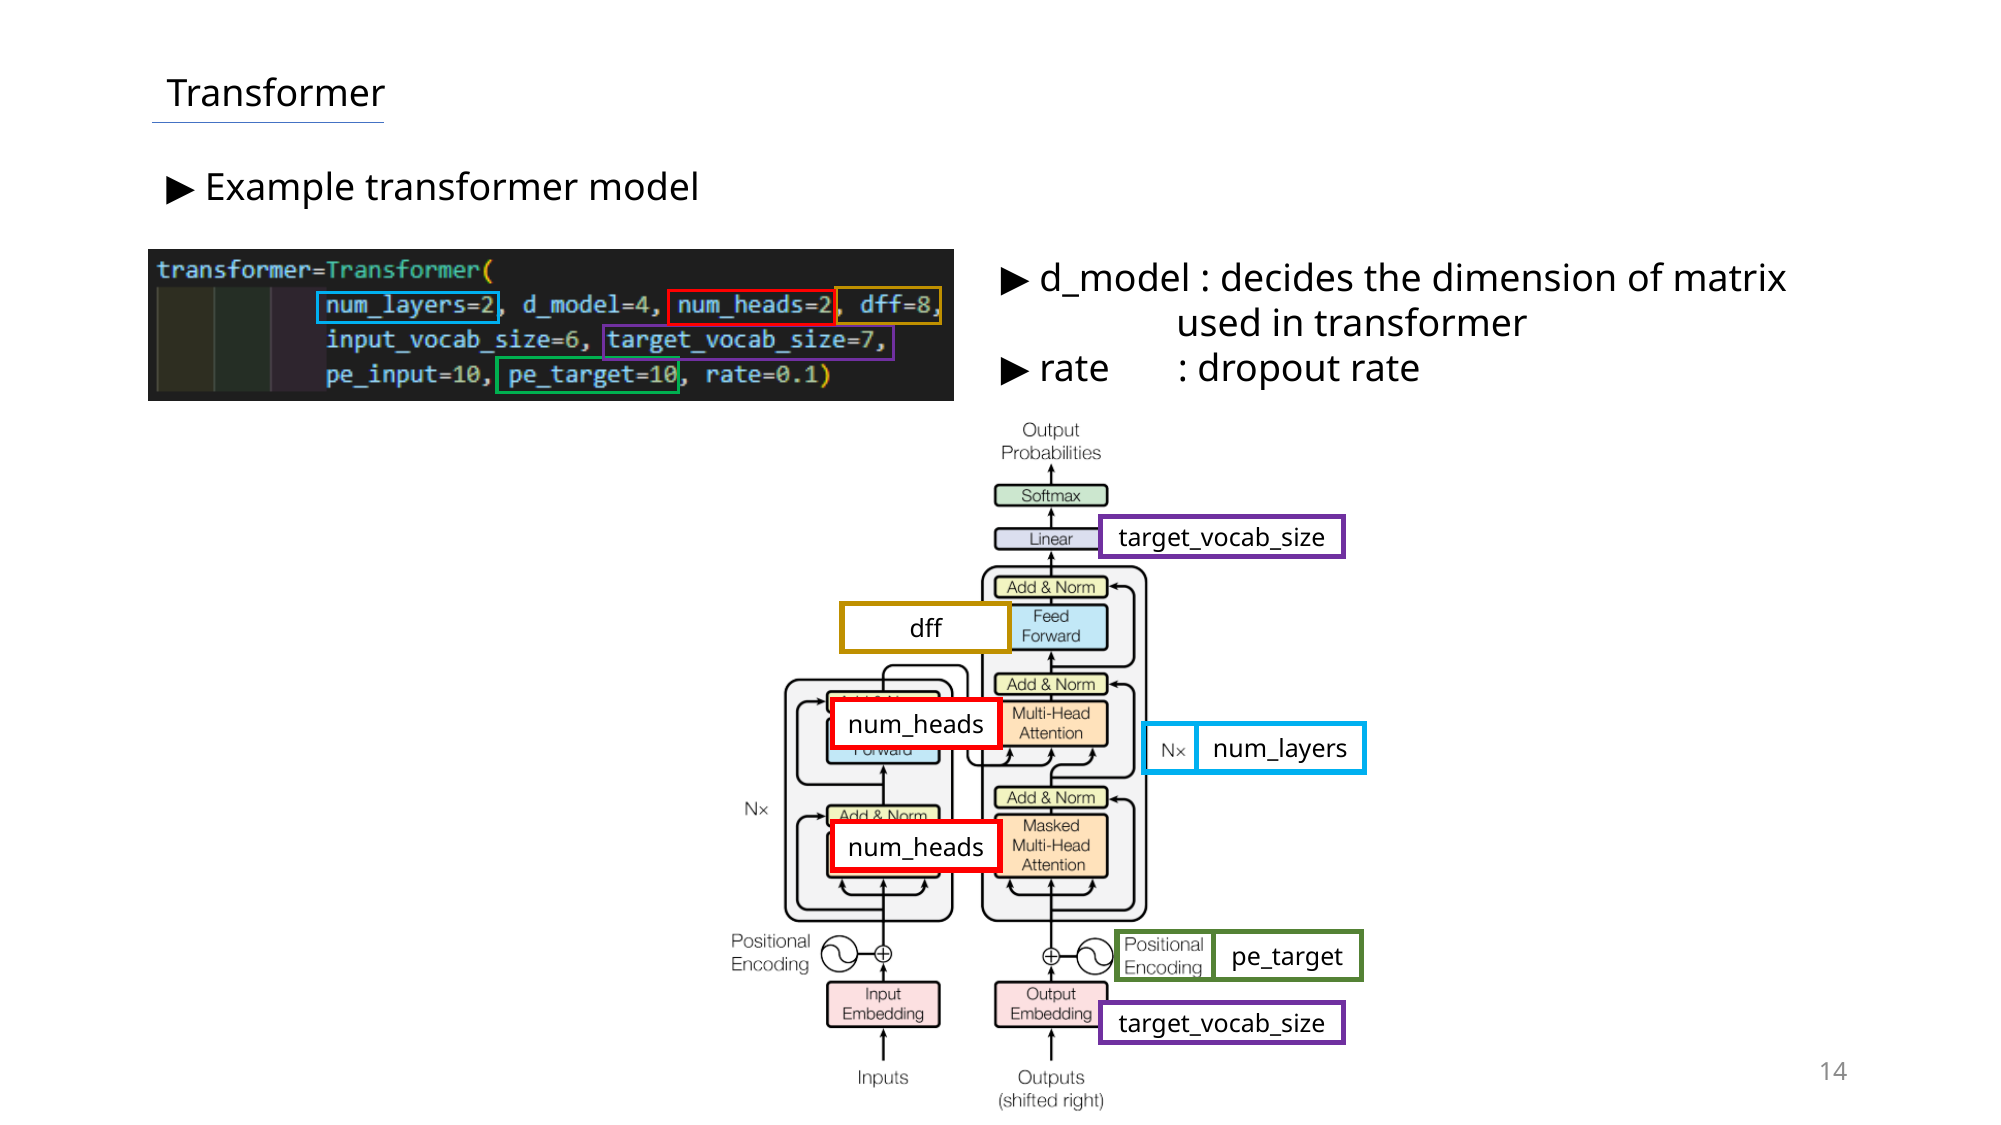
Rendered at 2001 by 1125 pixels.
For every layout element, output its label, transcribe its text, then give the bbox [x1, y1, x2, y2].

text_box target_vocab_size [1236, 1002, 1345, 1044]
text_box target_vocab_size [1236, 515, 1345, 557]
text_box ▶ Example transformer model [151, 155, 1181, 216]
picture [1200, 727, 1236, 768]
text_box pe_target [1236, 930, 1363, 981]
text_box num_layers [1236, 723, 1365, 773]
picture [148, 249, 1236, 1125]
text_box ▶ d_model : decides the dimension of matrix used in transformer ▶ rate : dropout rate [986, 246, 1816, 397]
slide_number 14 [1412, 1042, 1863, 1103]
text_box Transformer [151, 61, 836, 122]
picture [1147, 727, 1193, 768]
